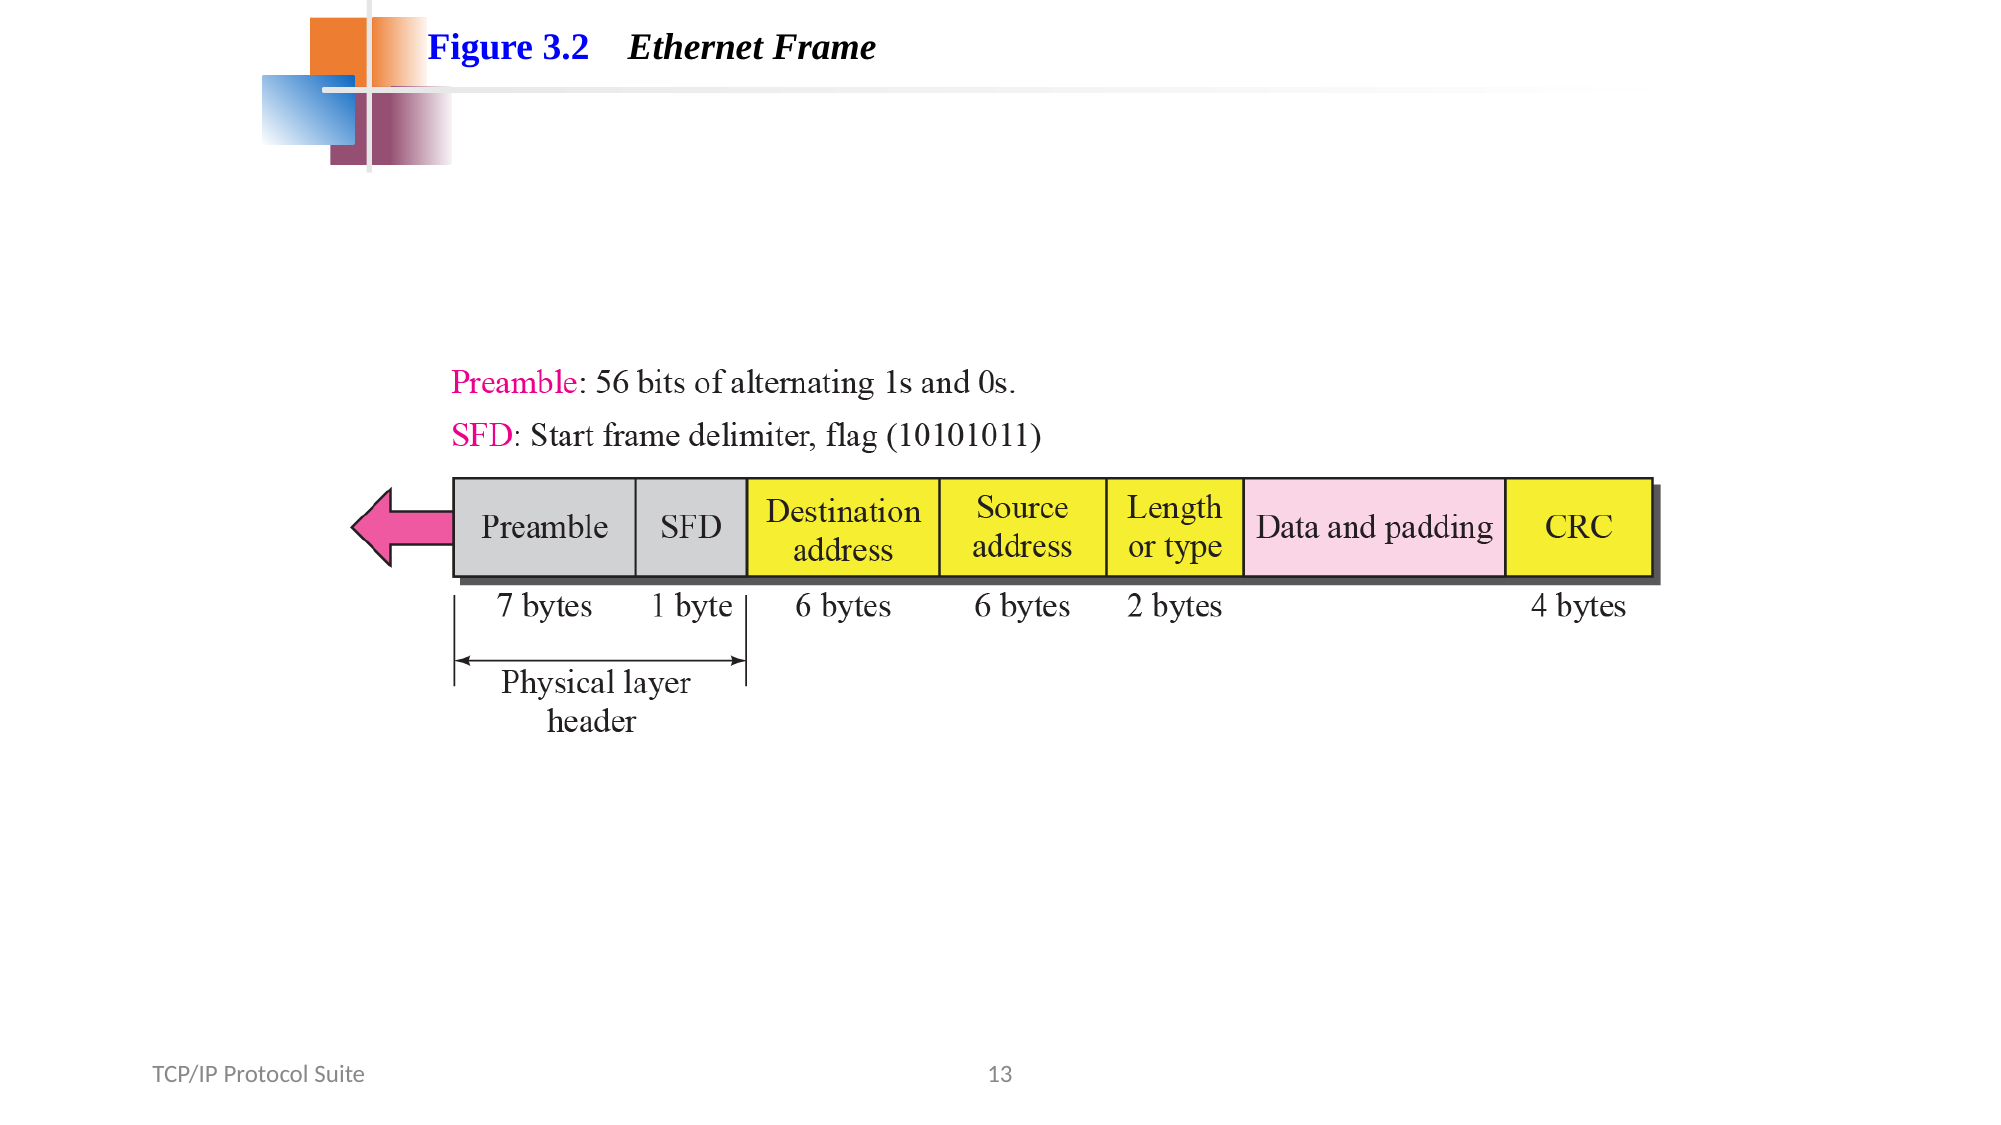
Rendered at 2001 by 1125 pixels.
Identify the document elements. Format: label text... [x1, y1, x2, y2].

text_box [372, 17, 427, 86]
text_box [372, 93, 391, 165]
footer TCP/IP Protocol Suite [137, 1042, 588, 1103]
slide_number 13 [662, 1042, 1338, 1103]
text_box Figure 3.2 Ethernet Frame [412, 14, 1350, 75]
text_box [391, 93, 452, 165]
text_box [310, 17, 366, 86]
text_box [262, 75, 355, 145]
text_box [330, 93, 366, 165]
picture [349, 365, 1661, 742]
text_box [322, 87, 1673, 93]
text_box [366, 93, 372, 173]
text_box [366, 0, 372, 87]
